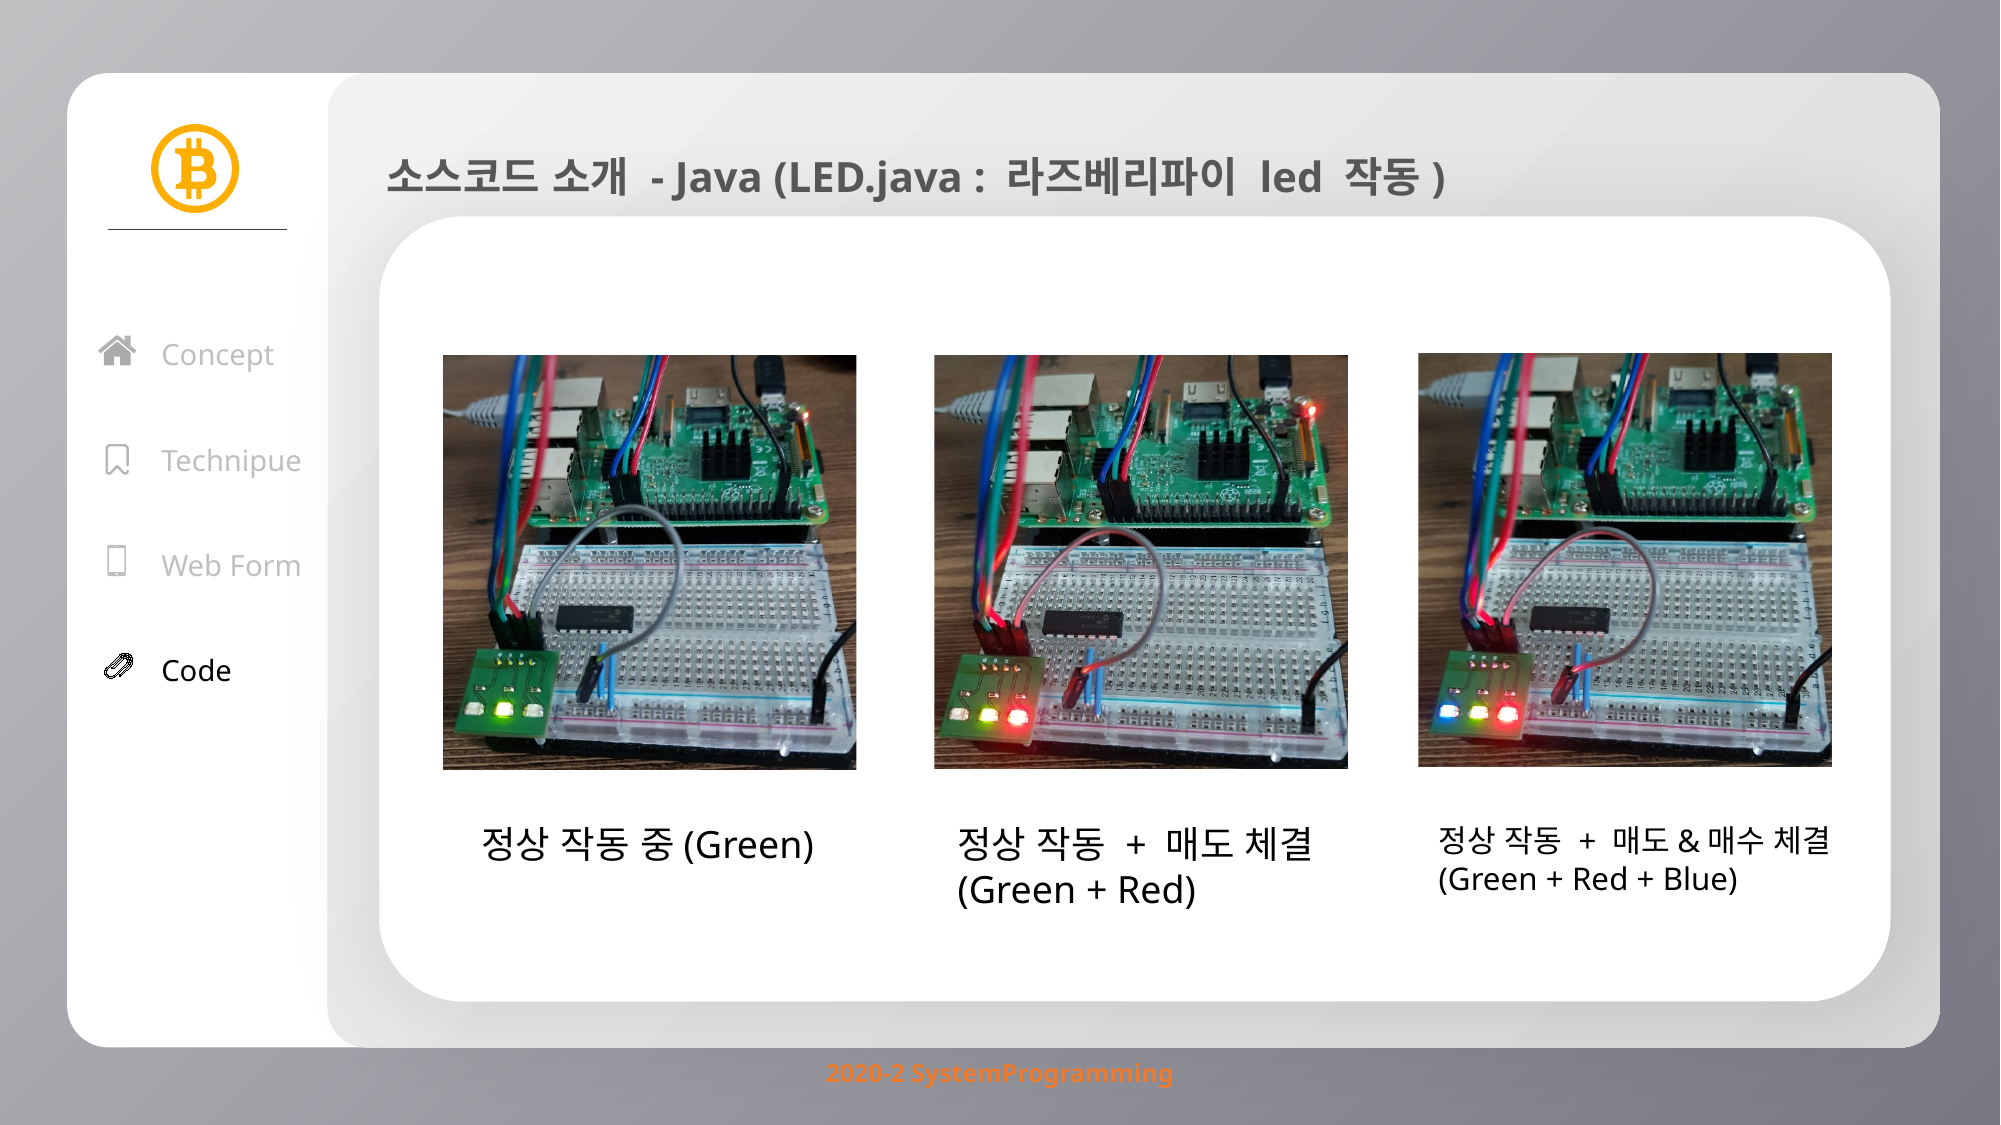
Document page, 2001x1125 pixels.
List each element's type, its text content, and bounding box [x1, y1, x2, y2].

picture [934, 355, 1348, 769]
picture [151, 124, 239, 213]
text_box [67, 73, 1940, 1048]
picture [442, 355, 857, 770]
footer 2020-2 SystemProgramming [662, 1048, 1338, 1103]
picture [1418, 353, 1832, 767]
